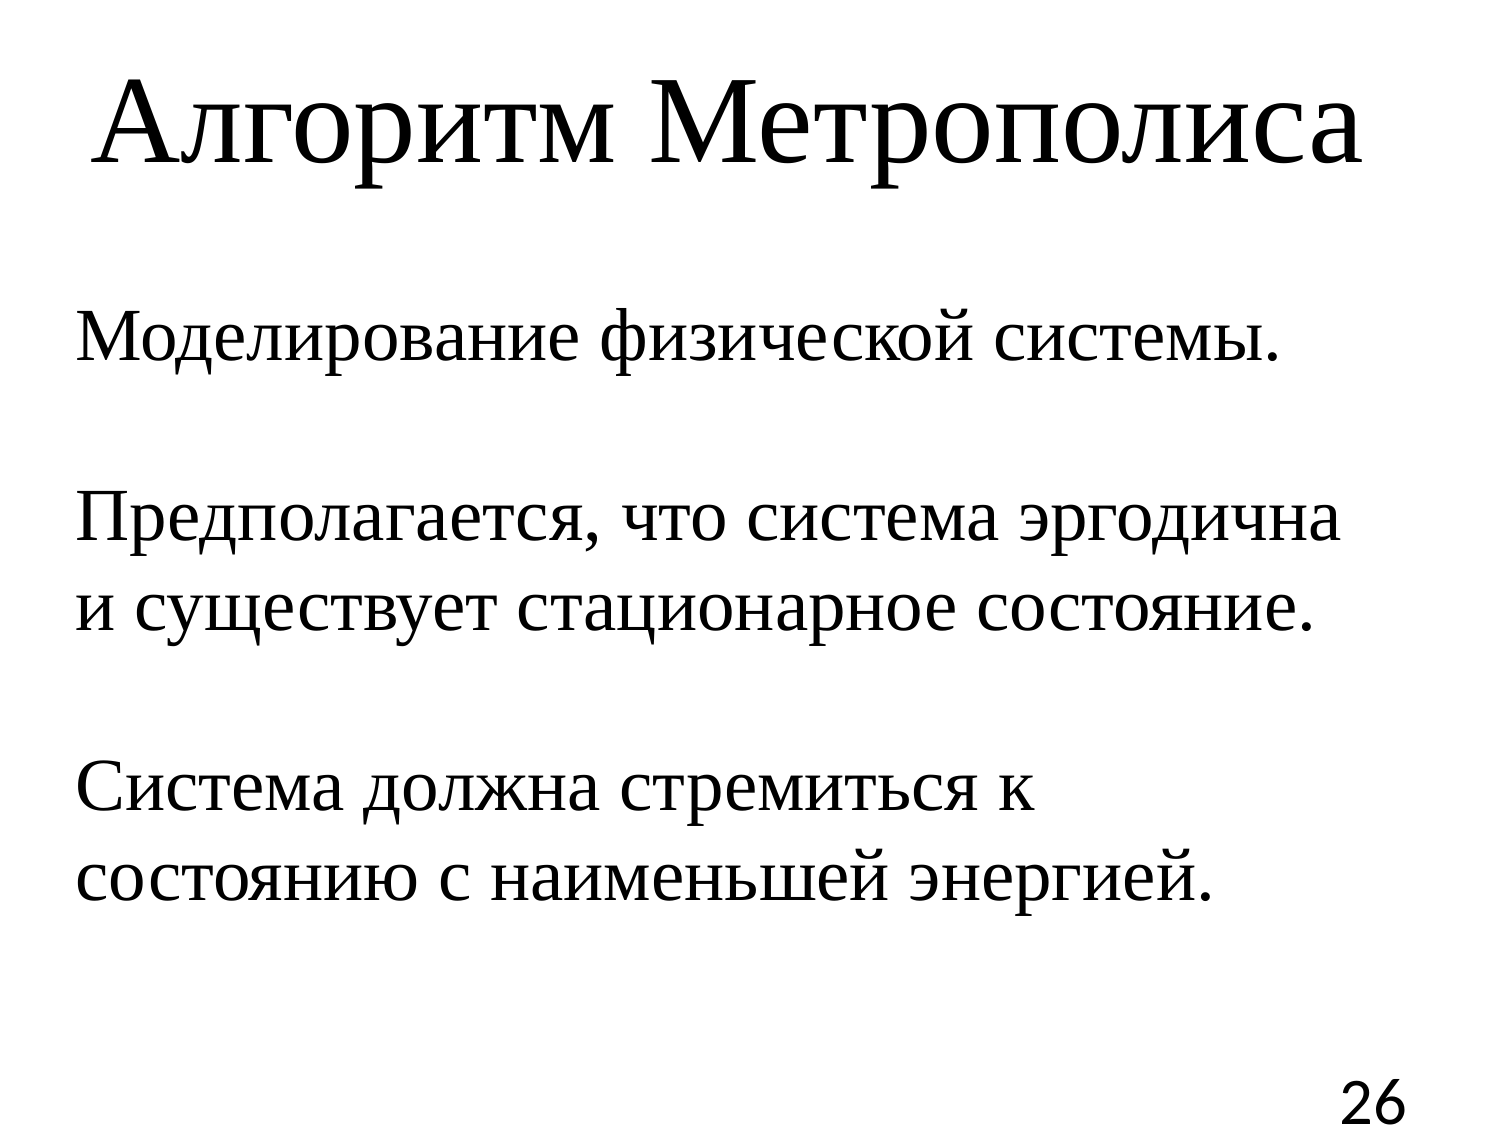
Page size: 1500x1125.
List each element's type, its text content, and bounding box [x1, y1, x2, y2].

text_box Алгоритм Метрополиса [75, 29, 1425, 195]
text_box Моделирование физической системы. Предполагается, что система эргодична и существует стационарное состояние. Система должна стремиться к состоянию с наименьшей энергией. [75, 285, 1376, 916]
